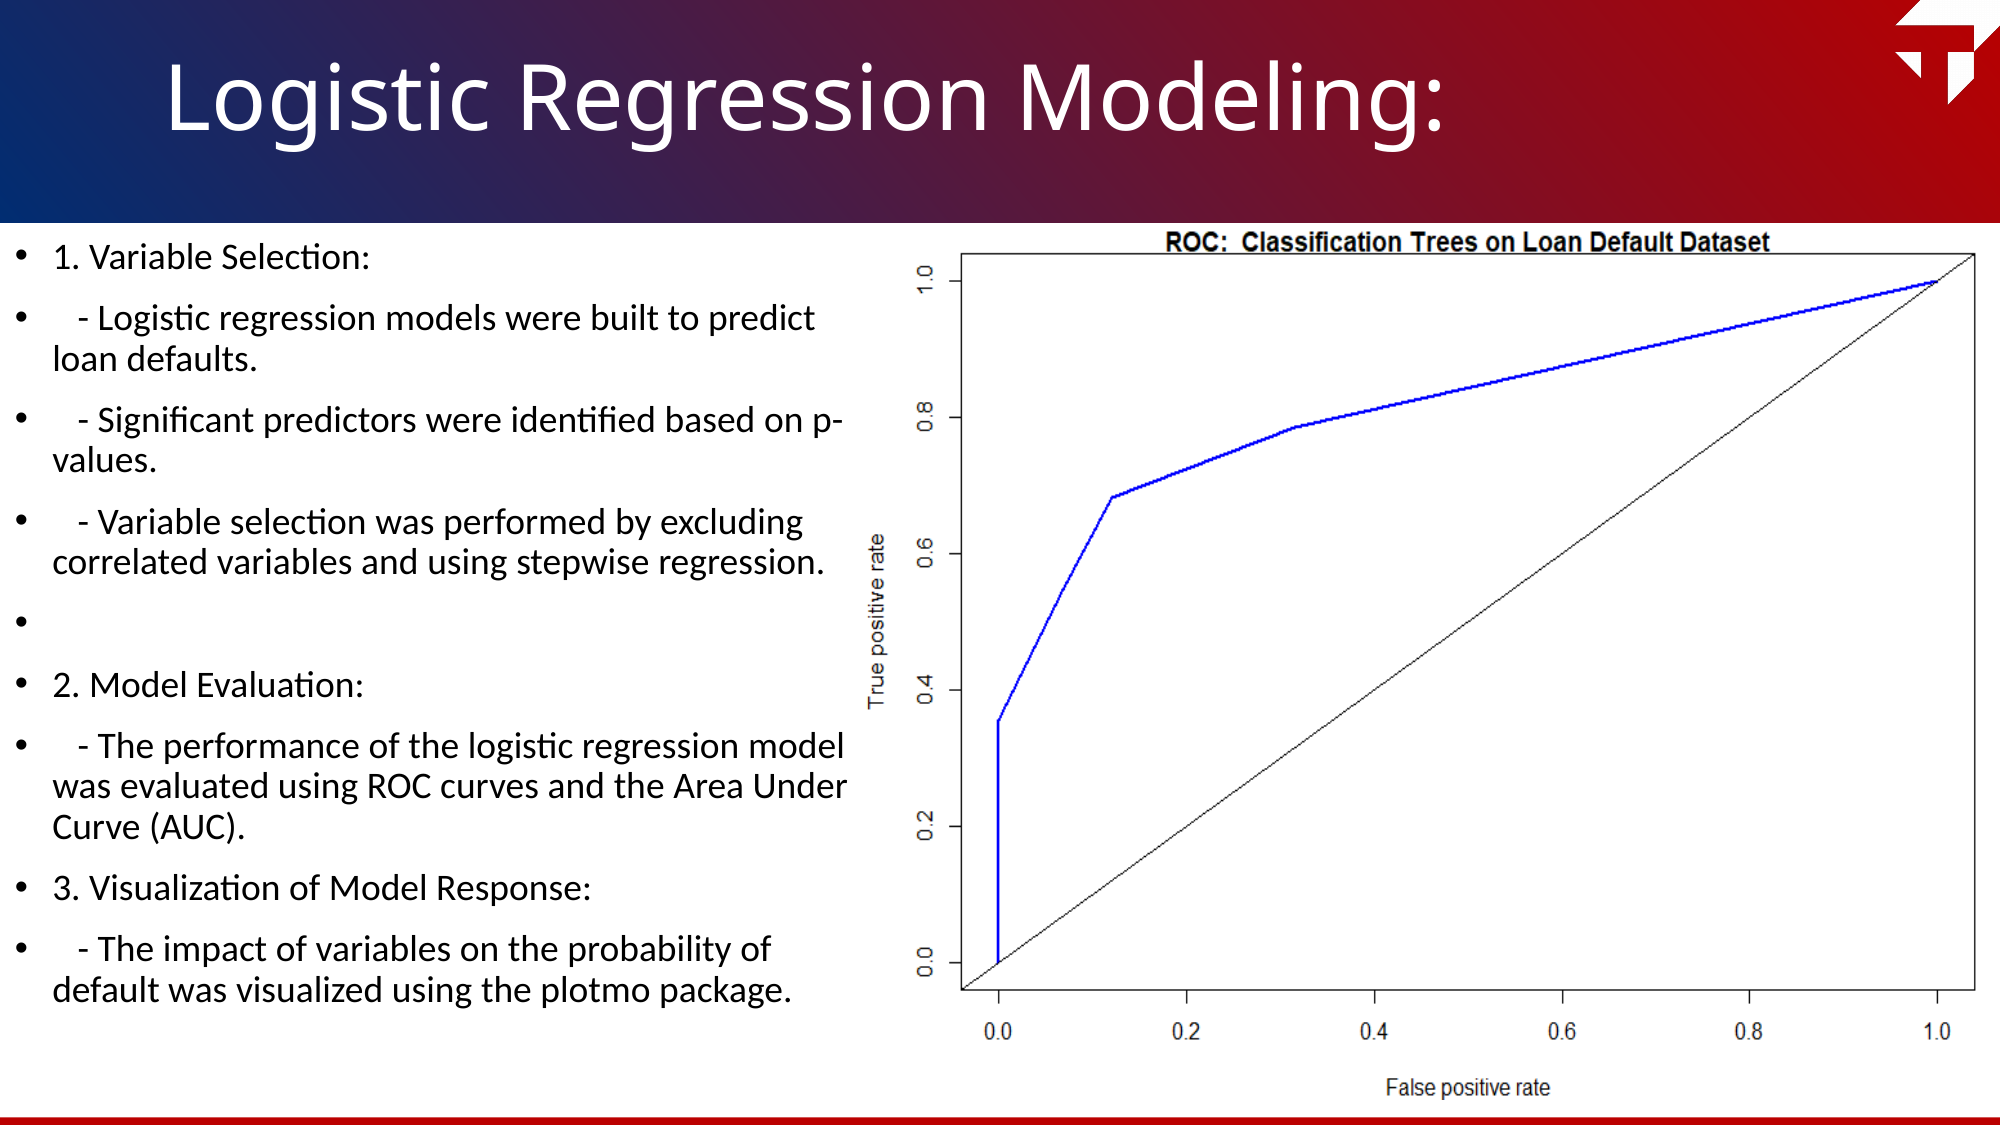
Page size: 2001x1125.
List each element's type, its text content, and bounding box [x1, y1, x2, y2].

title Logistic Regression Modeling: [125, 43, 1709, 157]
list 1. Variable Selection: - Logistic regression models were built to predict loan defaults. - Significant predictors were identified based on p-values. - Variable selection was performed by excluding correlated variables and using stepwise regression. 2. Model Evaluation: - The performance of the logistic regression model was evaluated using ROC curves and the Area Under Curve (AUC). 3. Visualization of Model Response: - The impact of variables on the probability of default was visualized using the plotmo package. [0, 229, 863, 1100]
picture [1895, 0, 2000, 105]
picture [863, 226, 2000, 1100]
